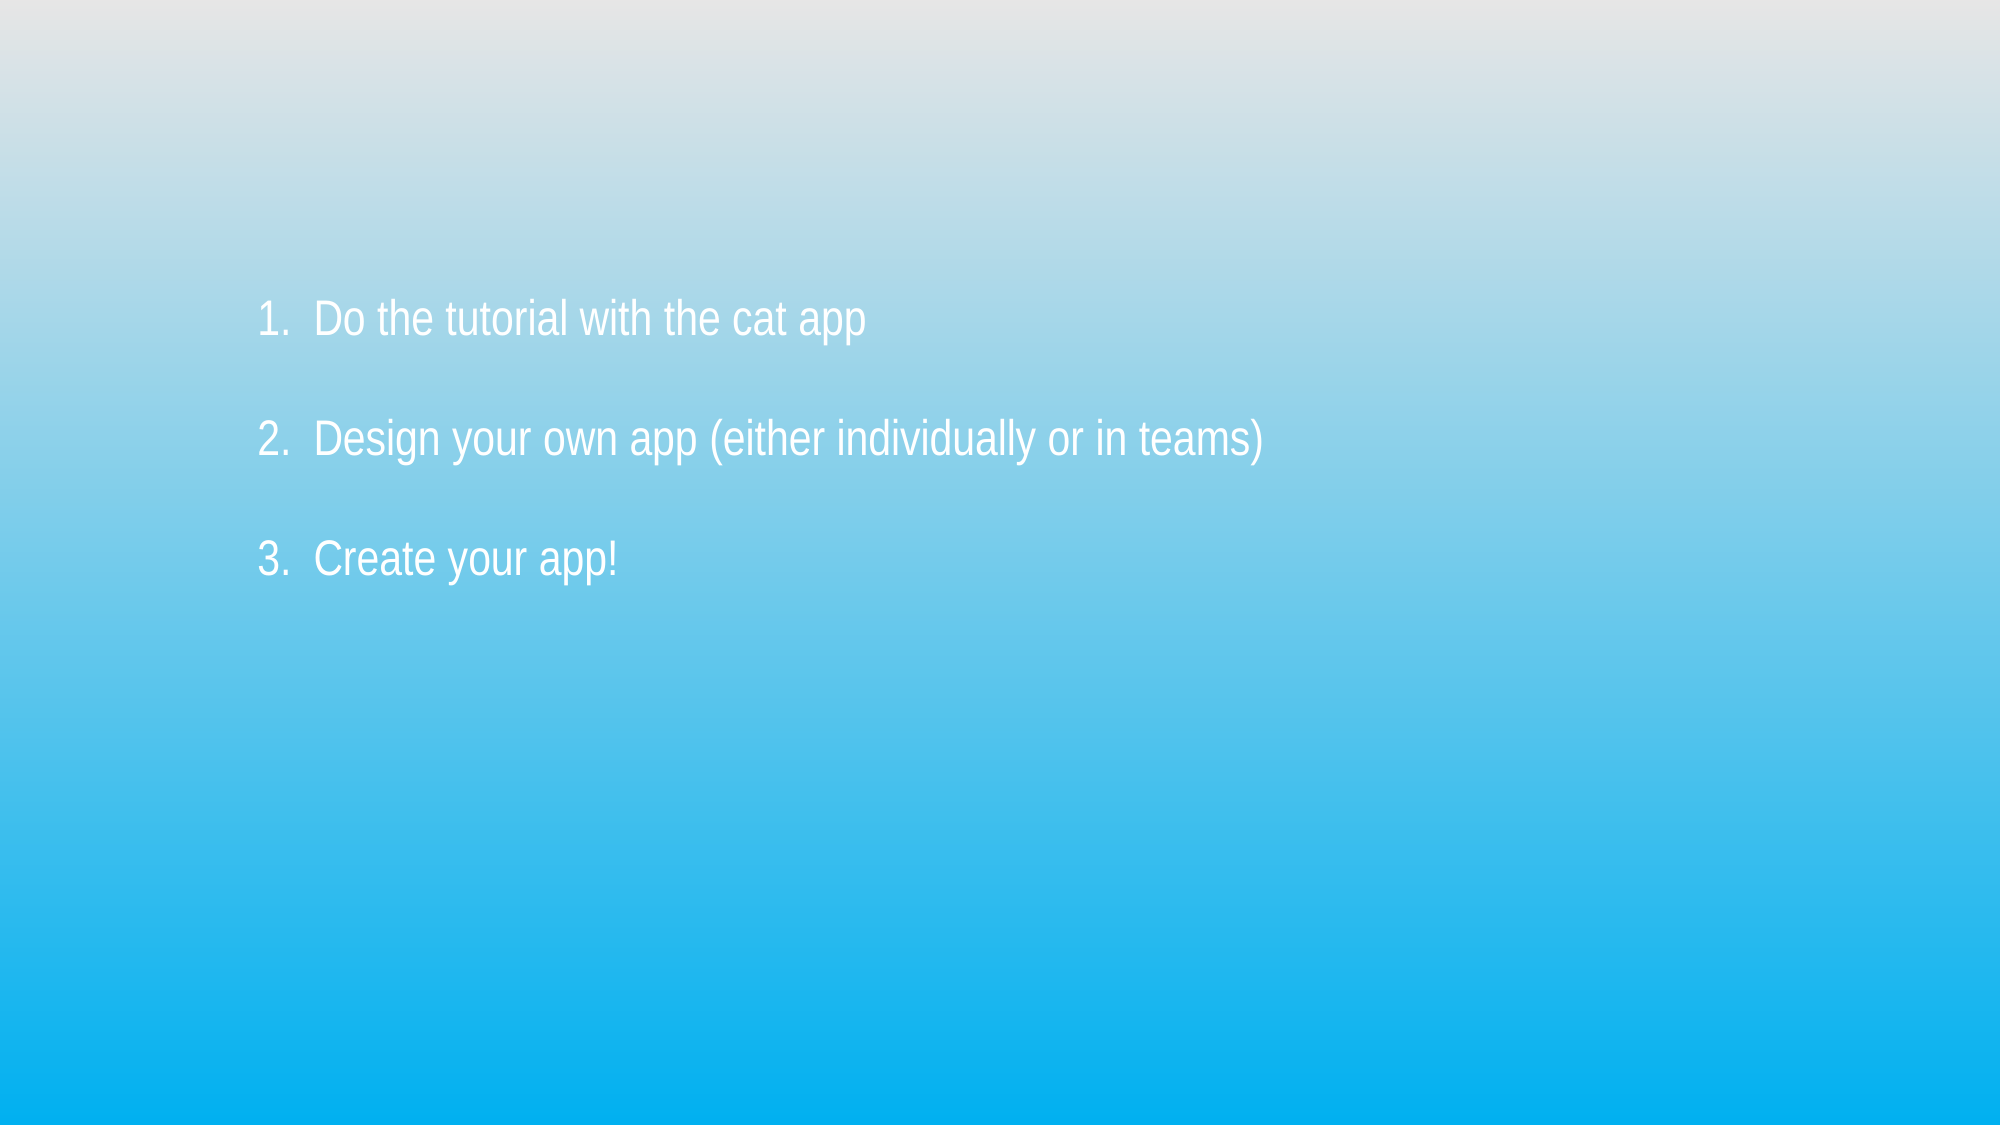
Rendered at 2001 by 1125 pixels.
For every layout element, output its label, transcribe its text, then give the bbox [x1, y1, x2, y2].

text_box Do the tutorial with the cat app Design your own app (either individually or in teams) Create your app! [242, 277, 1312, 593]
